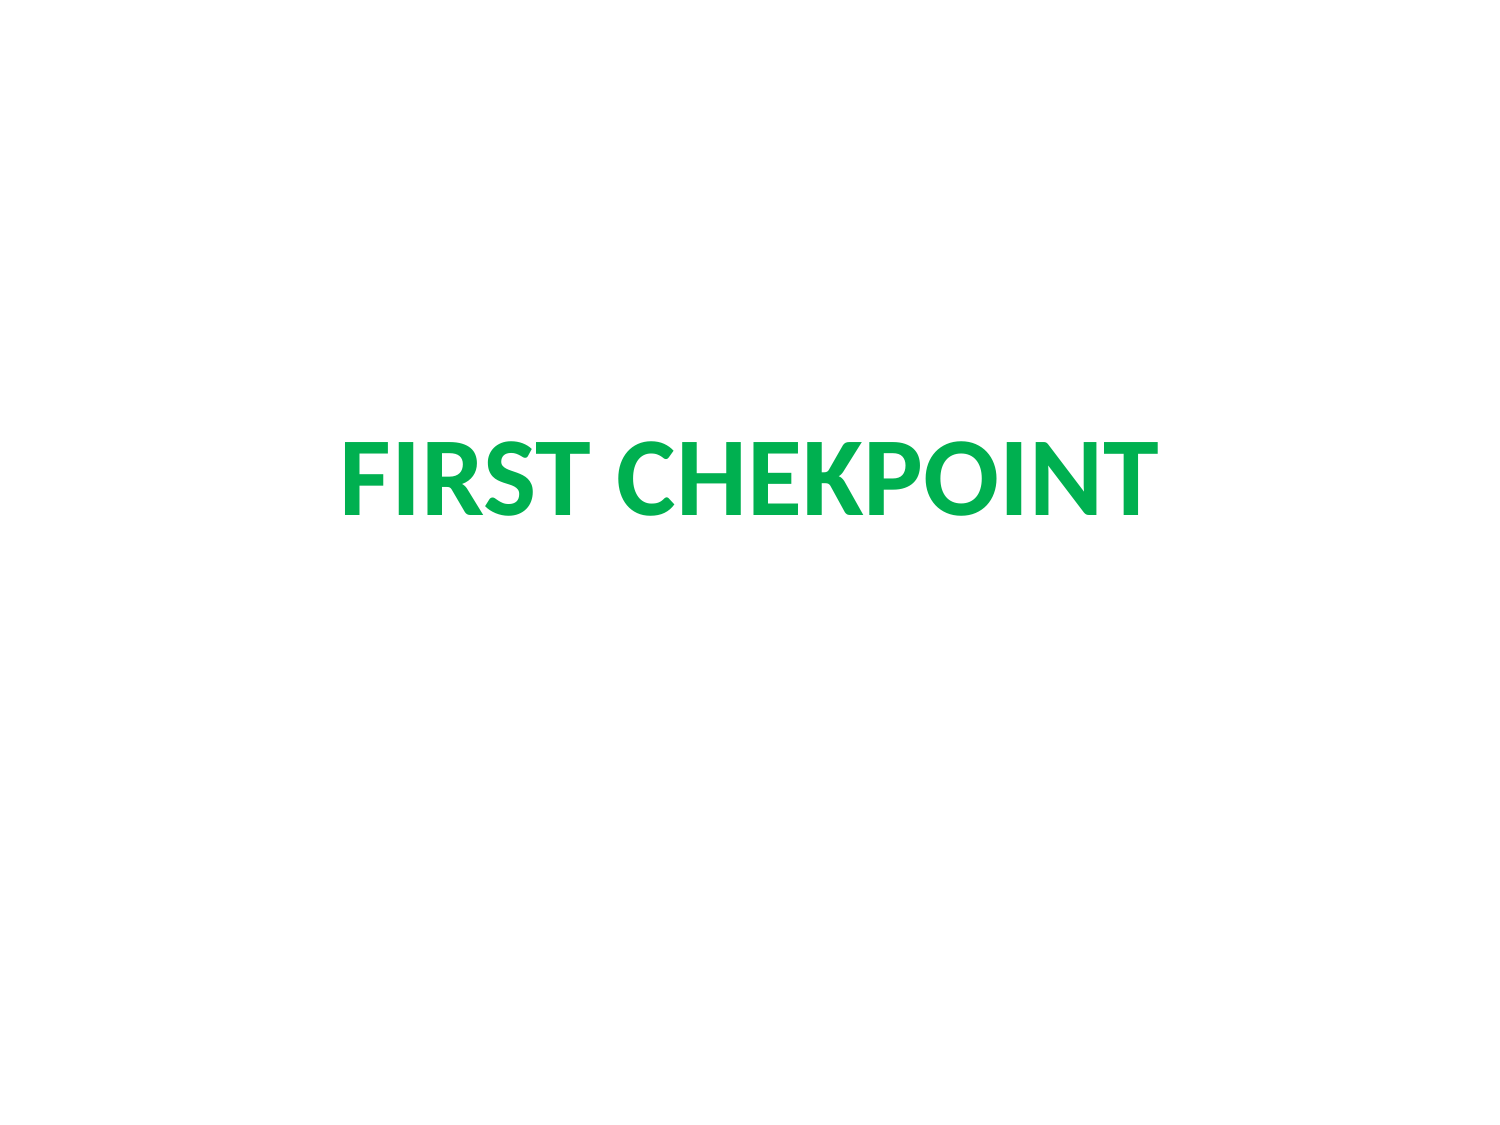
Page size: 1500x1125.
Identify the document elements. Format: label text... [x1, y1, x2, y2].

title FIRST CHEKPOINT [112, 349, 1388, 591]
